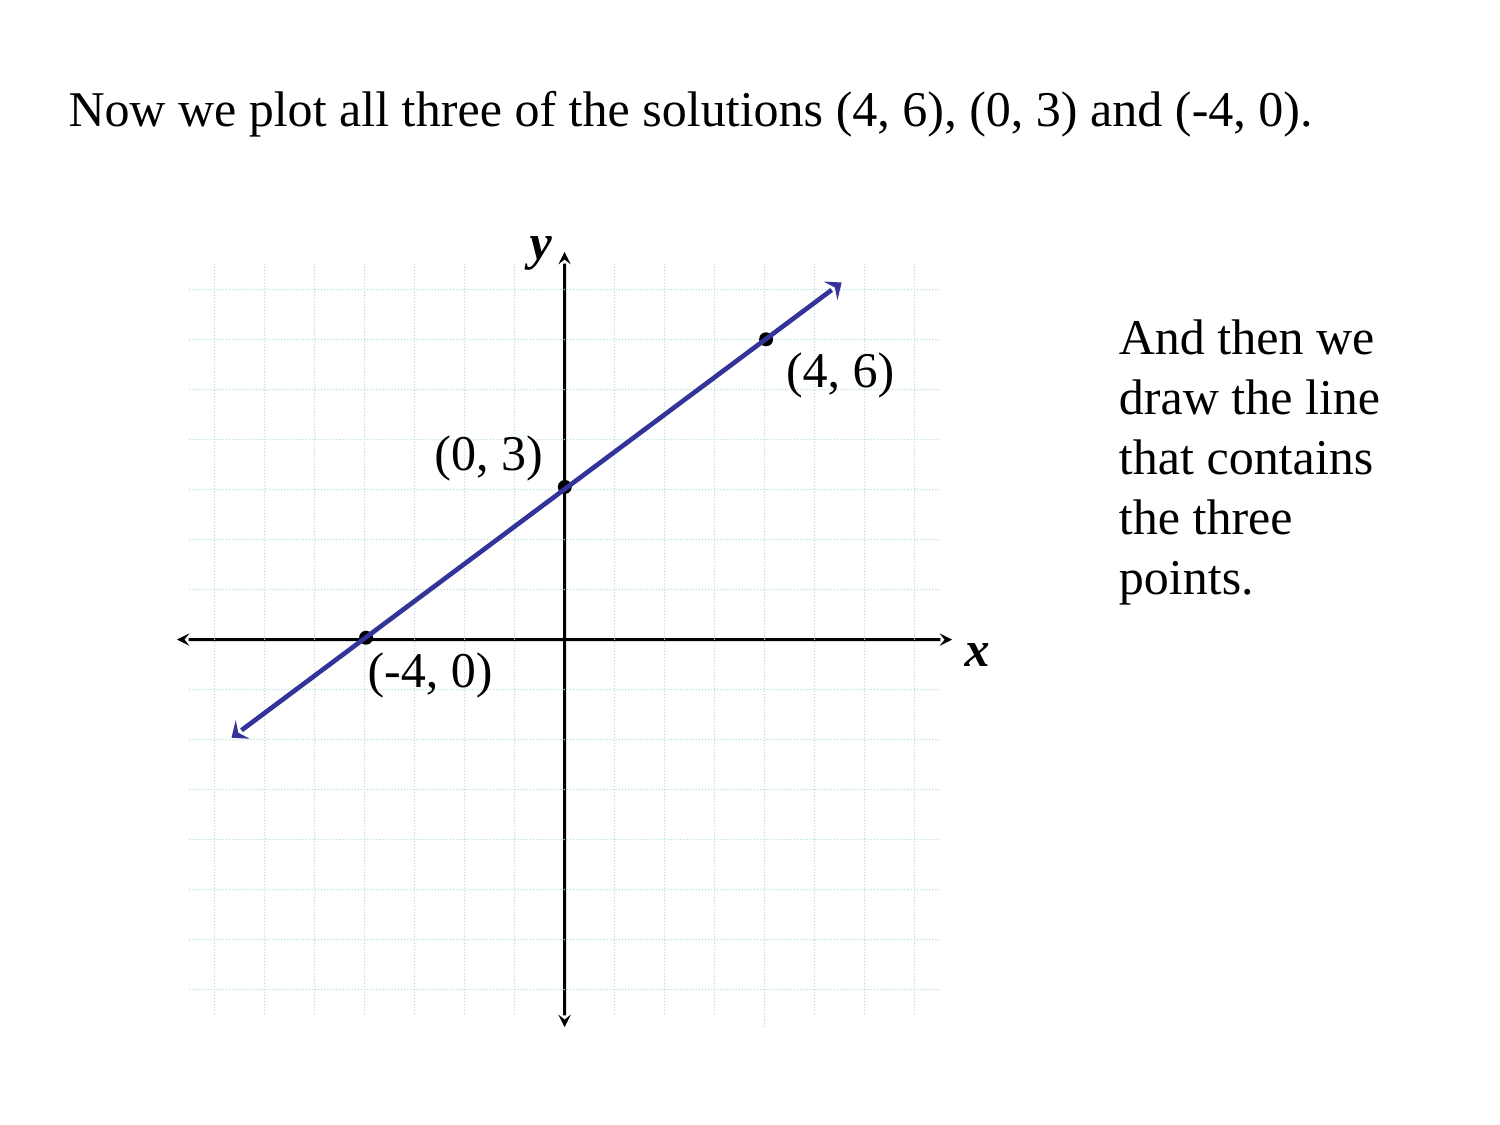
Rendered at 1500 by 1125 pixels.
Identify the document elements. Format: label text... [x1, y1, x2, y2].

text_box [176, 201, 1005, 1028]
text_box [352, 329, 923, 705]
text_box And then we draw the line that contains the three points. [1104, 297, 1427, 613]
text_box Now we plot all three of the solutions (4, 6), (0, 3) and (-4, 0). [53, 68, 1414, 144]
